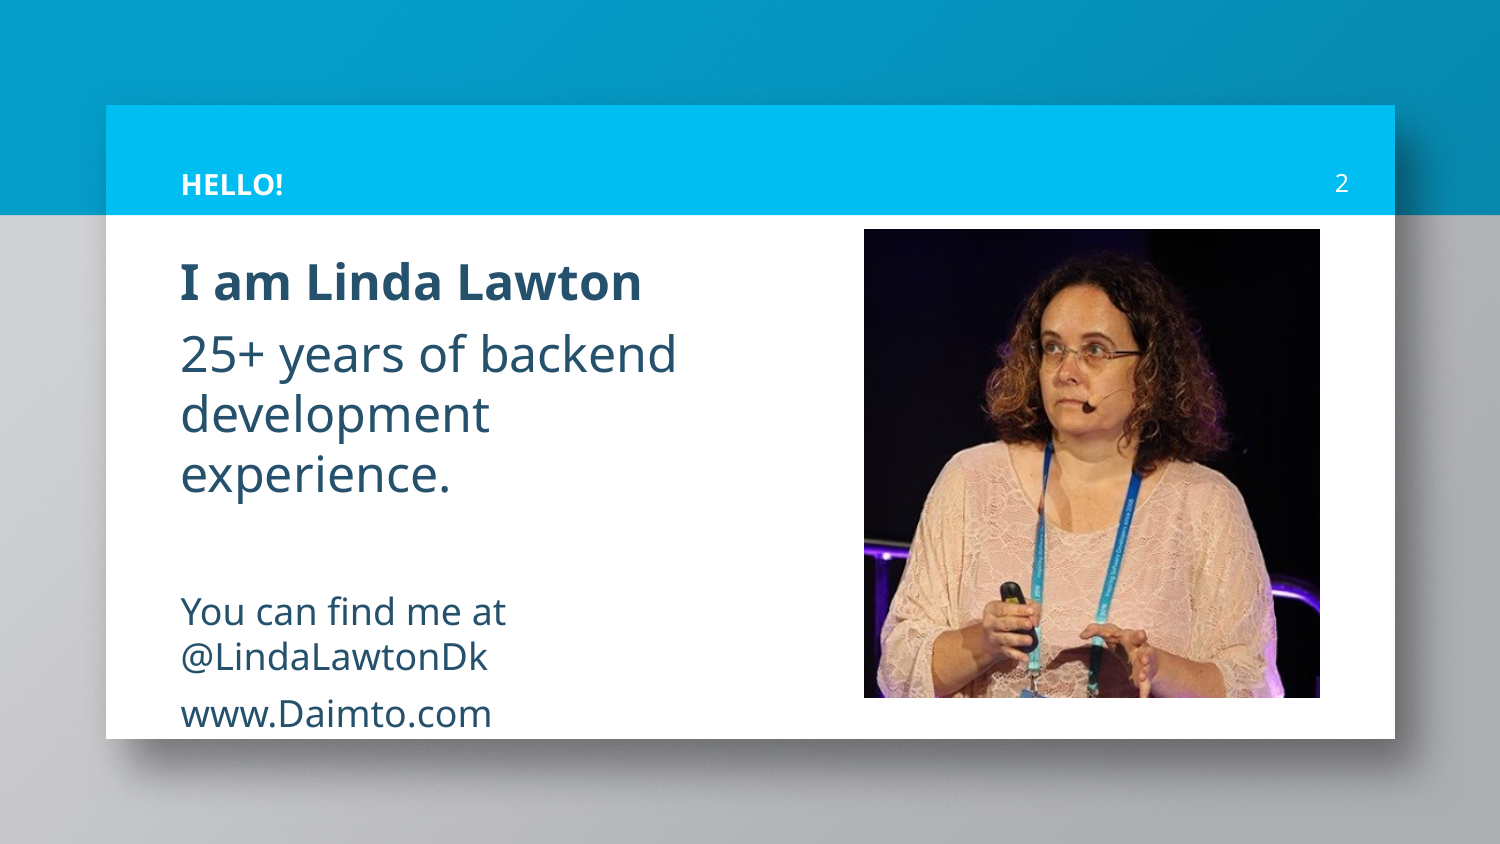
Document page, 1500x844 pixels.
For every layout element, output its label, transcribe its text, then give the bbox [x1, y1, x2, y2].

title HELLO! [165, 106, 1336, 217]
picture [0, 216, 1500, 844]
list I am Linda Lawton 25+ years of backend development experience. You can find me at @LindaLawtonDk www.Daimto.com [165, 235, 786, 692]
slide_number ‹#› [1336, 106, 1364, 217]
